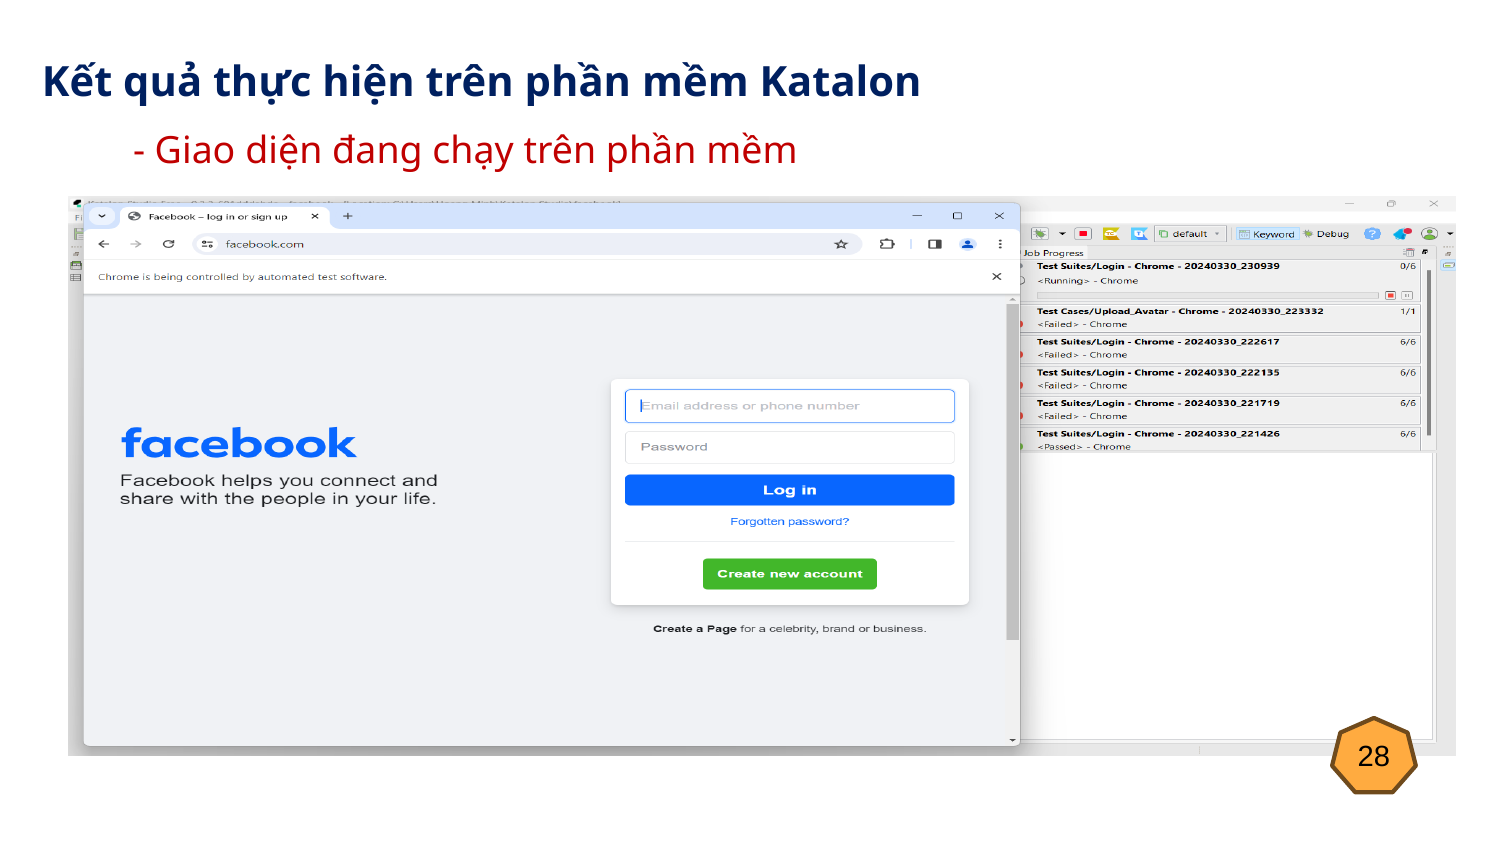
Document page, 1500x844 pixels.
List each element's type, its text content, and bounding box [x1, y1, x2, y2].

text_box Kết quả thực hiện trên phần mềm Katalon [27, 47, 937, 112]
text_box - Giao diện đang chạy trên phần mềm [118, 118, 1170, 179]
text_box 28 [1330, 764, 1418, 795]
picture [68, 195, 1456, 756]
